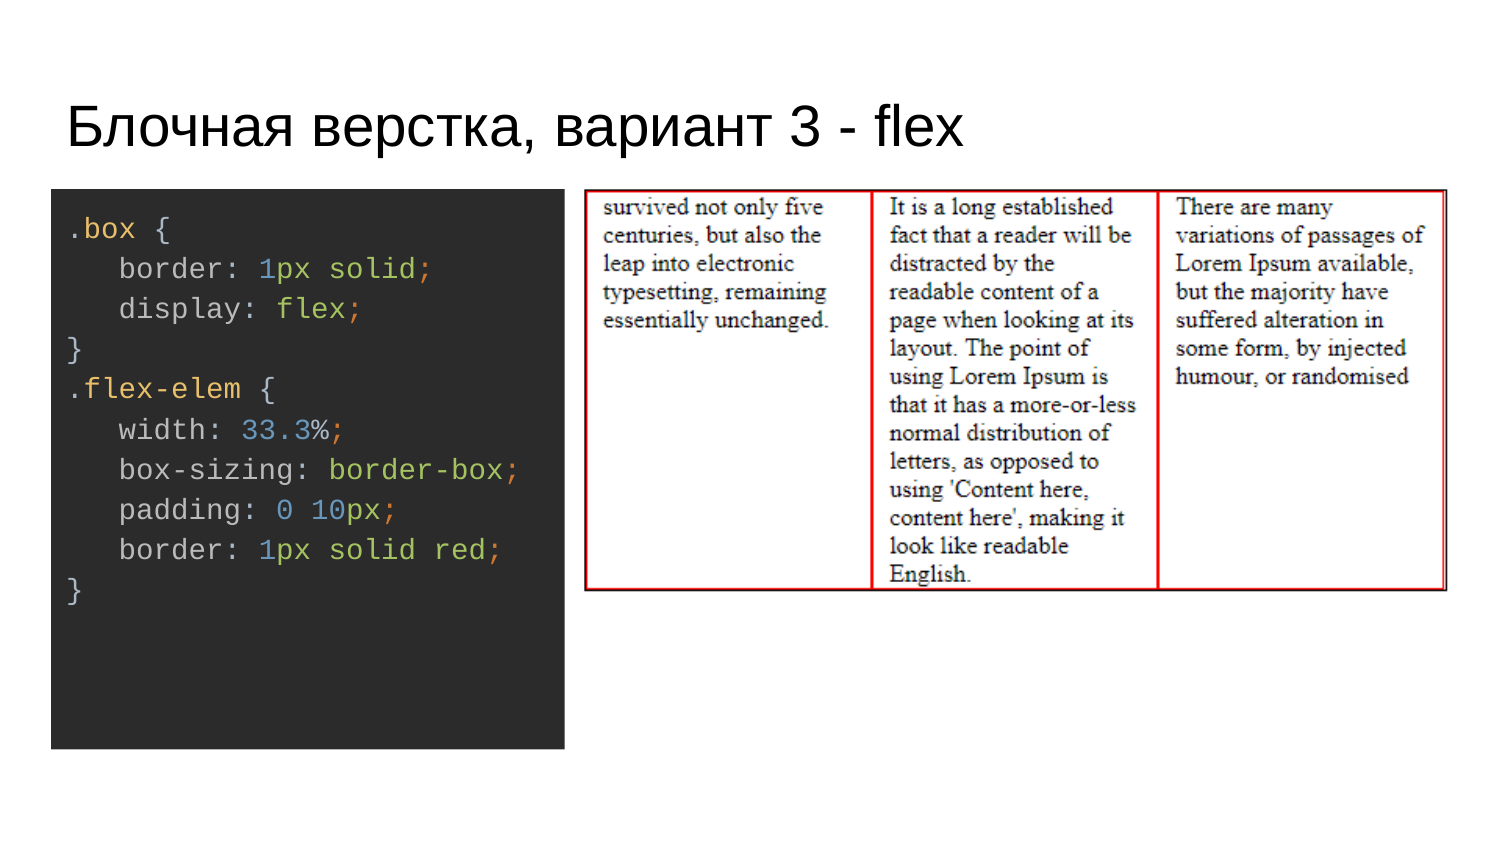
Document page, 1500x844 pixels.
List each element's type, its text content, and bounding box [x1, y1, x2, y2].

list .box { border: 1px solid; display: flex; } .flex-elem { width: 33.3%; box-sizing: border-box; padding: 0 10px; border: 1px solid red; } [51, 189, 565, 750]
title Блочная верстка, вариант 3 - flex [51, 72, 1449, 167]
picture [582, 188, 1450, 593]
